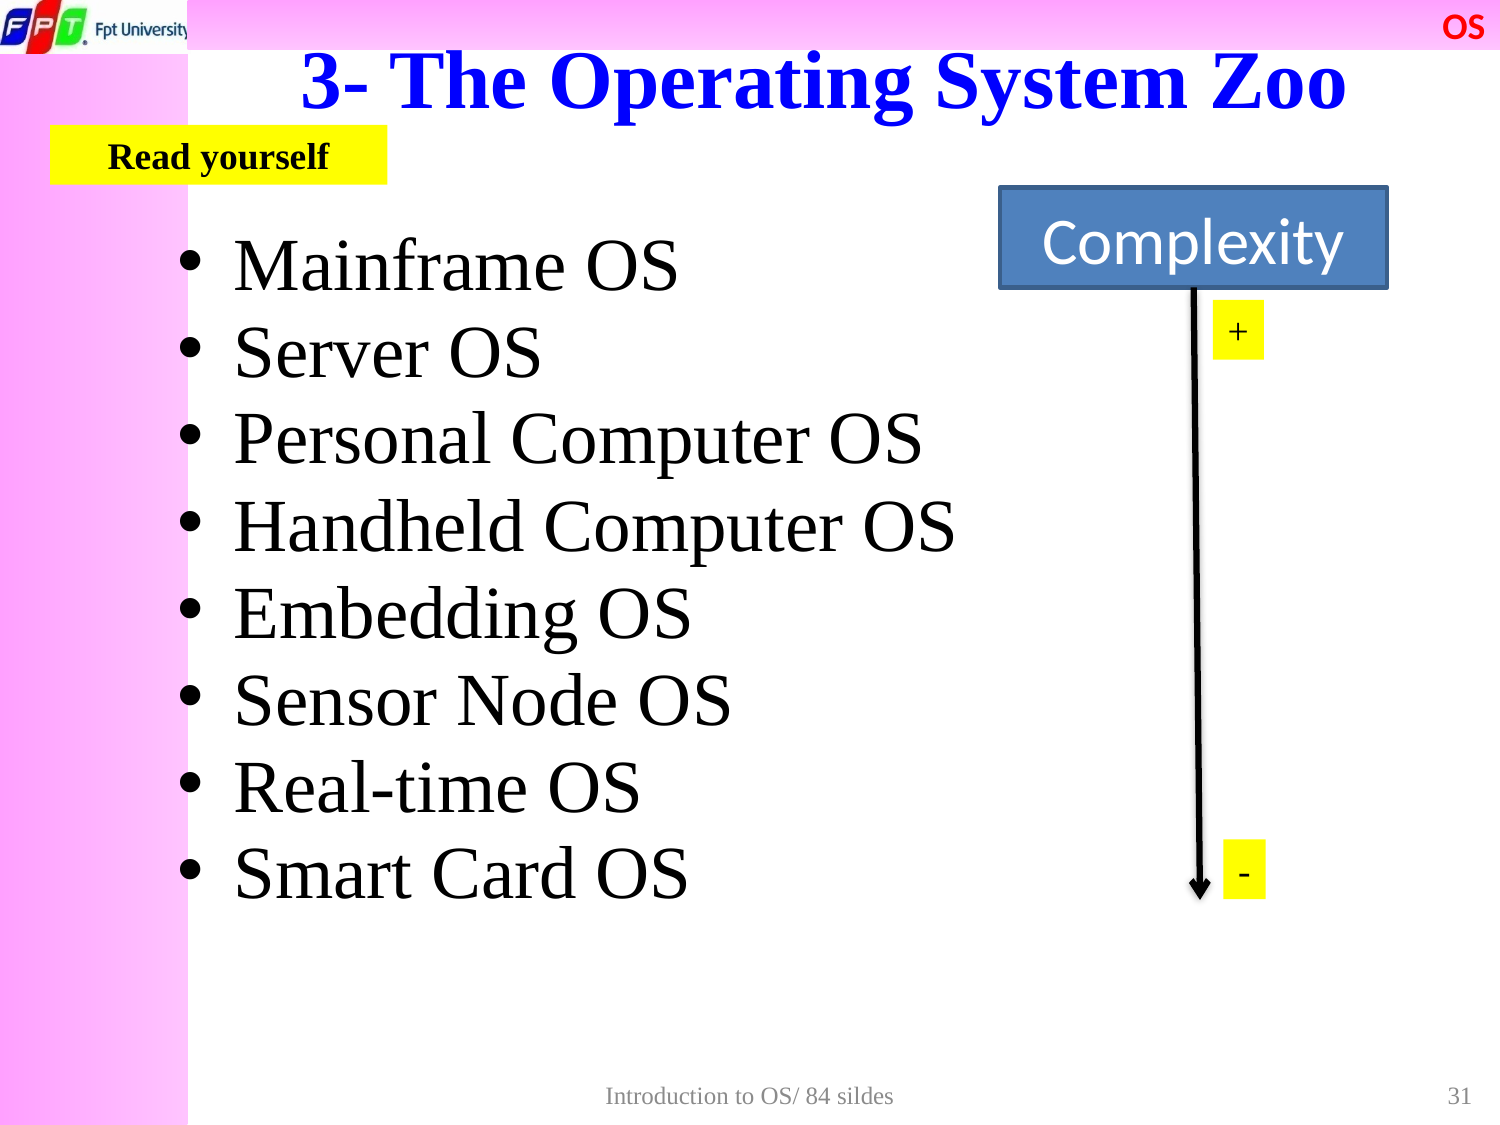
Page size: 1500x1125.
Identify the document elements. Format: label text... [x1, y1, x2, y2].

text_box - [1223, 839, 1266, 900]
text_box Read yourself [50, 124, 388, 185]
text_box + [1212, 299, 1264, 360]
text_box Complexity [998, 185, 1389, 290]
title 3- The Operating System Zoo [150, 0, 1500, 150]
picture [0, 0, 150, 54]
slide_number 31 [1137, 1074, 1488, 1116]
footer Introduction to OS/ 84 sildes [512, 1074, 988, 1116]
list Mainframe OS Server OS Personal Computer OS Handheld Computer OS Embedding OS Sensor Node OS Real-time OS Smart Card OS [162, 224, 988, 988]
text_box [890, 590, 1500, 598]
